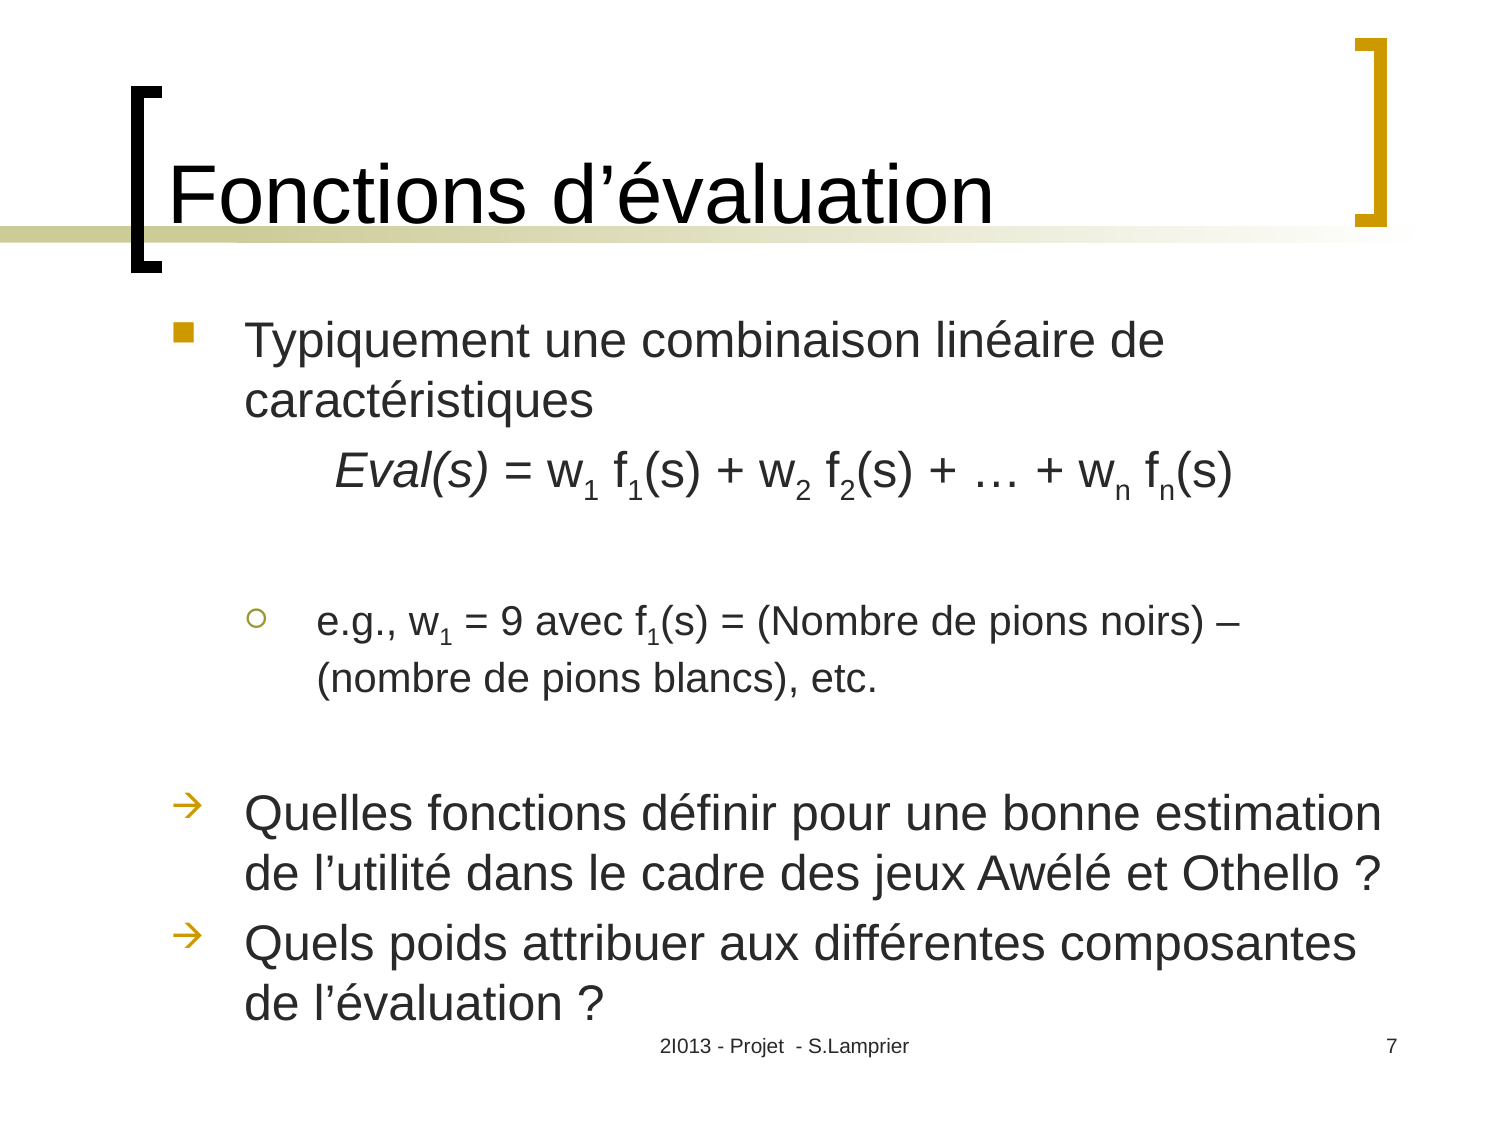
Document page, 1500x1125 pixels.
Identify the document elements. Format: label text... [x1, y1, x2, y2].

title Fonctions d’évaluation [152, 15, 1328, 248]
footer 2I013 - Projet - S.Lamprier [549, 1024, 1026, 1101]
list Typiquement une combinaison linéaire de caractéristiques Eval(s) = w1 f1(s) + w2 f2(s) + … + wn fn(s) e.g., w1 = 9 avec f1(s) = (Nombre de pions noirs) – (nombre de pions blancs), etc. Quelles fonctions définir pour une bonne estimation de l’utilité dans le cadre des jeux Awélé et Othello ? Quels poids attribuer aux différentes composantes de l’évaluation ? [155, 299, 1413, 1001]
slide_number 7 [1099, 1024, 1413, 1101]
